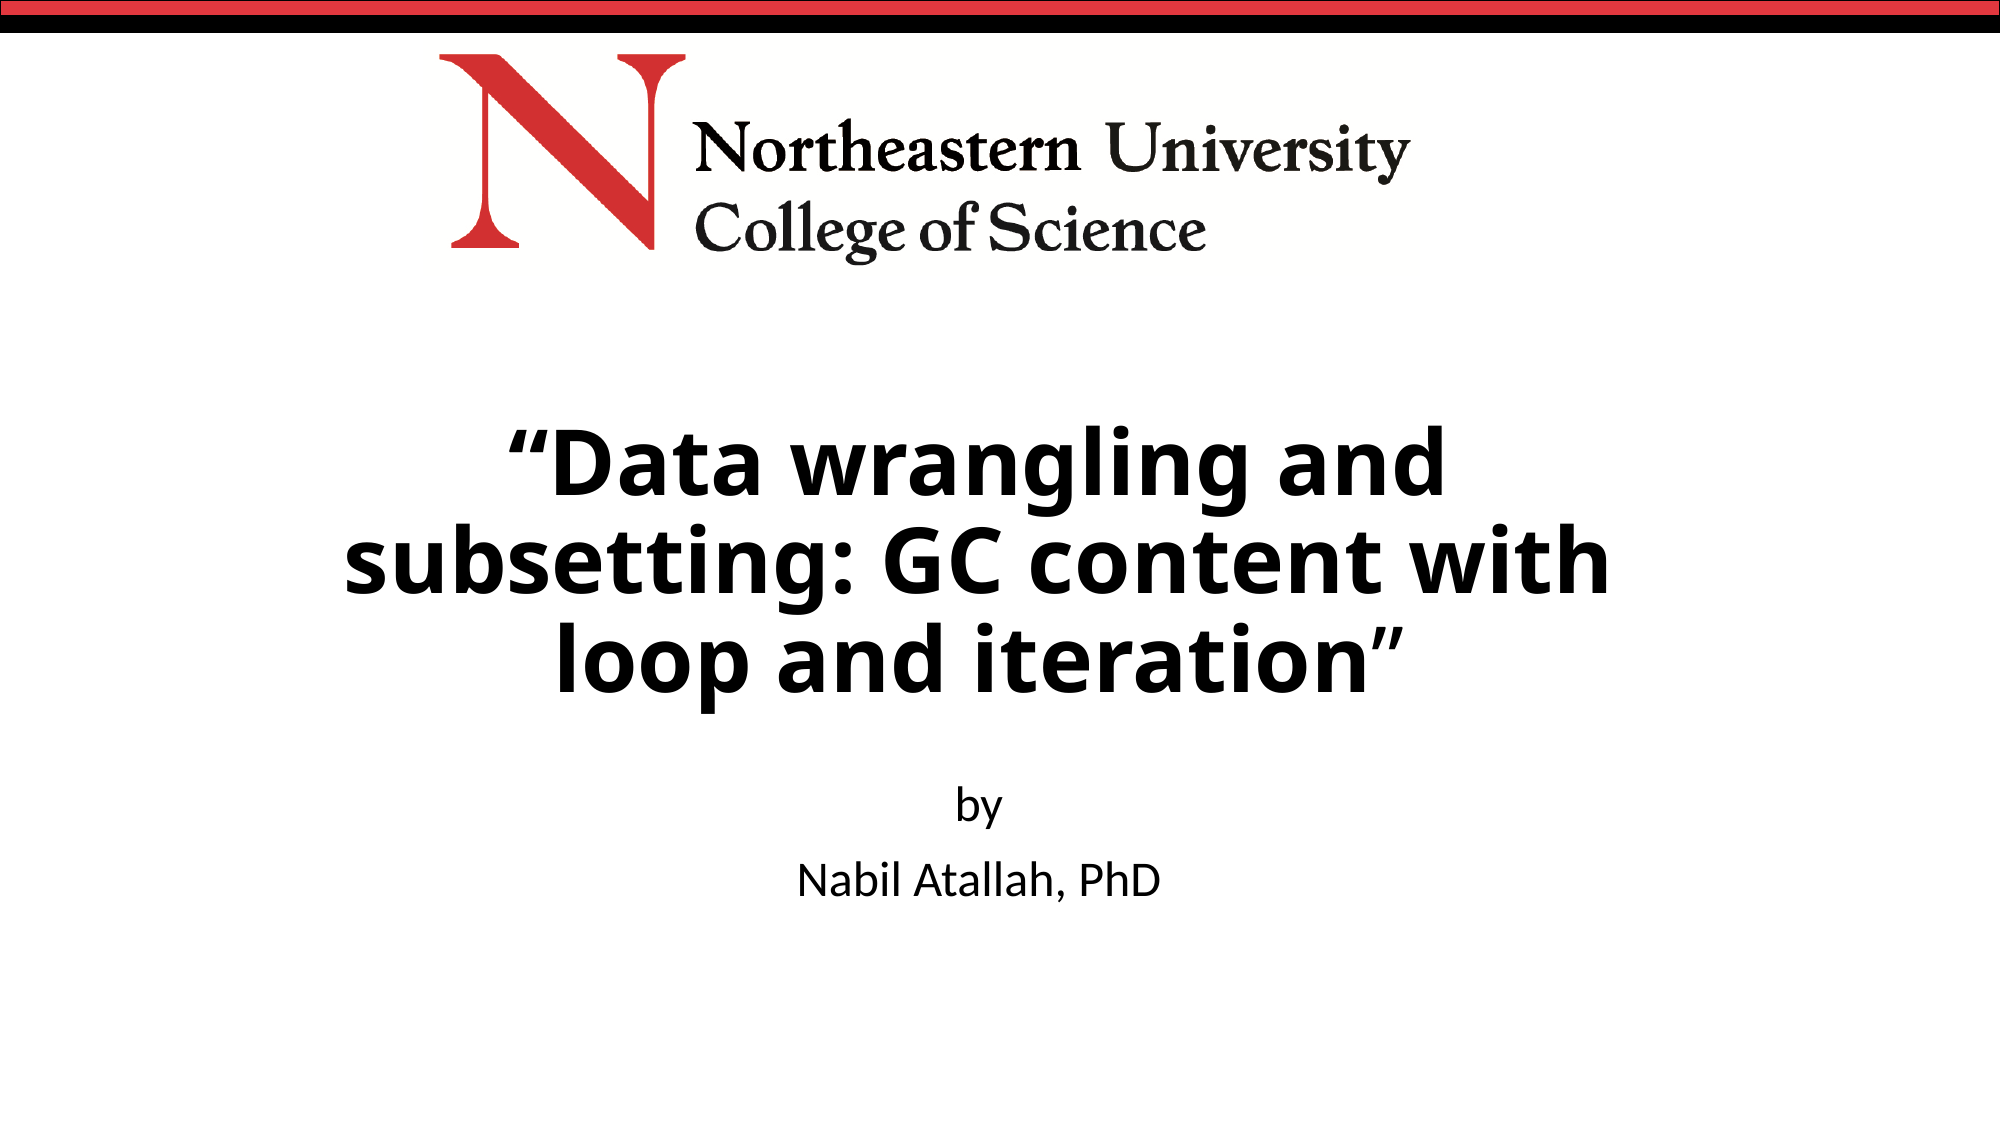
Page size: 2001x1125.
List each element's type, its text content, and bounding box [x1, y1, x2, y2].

text_box [0, 0, 2000, 17]
subtitle by Nabil Atallah, PhD [228, 771, 1729, 1043]
picture [423, 26, 1431, 277]
text_box [0, 17, 2000, 33]
title “Data wrangling and subsetting: GC content with loop and iteration” [228, 405, 1729, 720]
